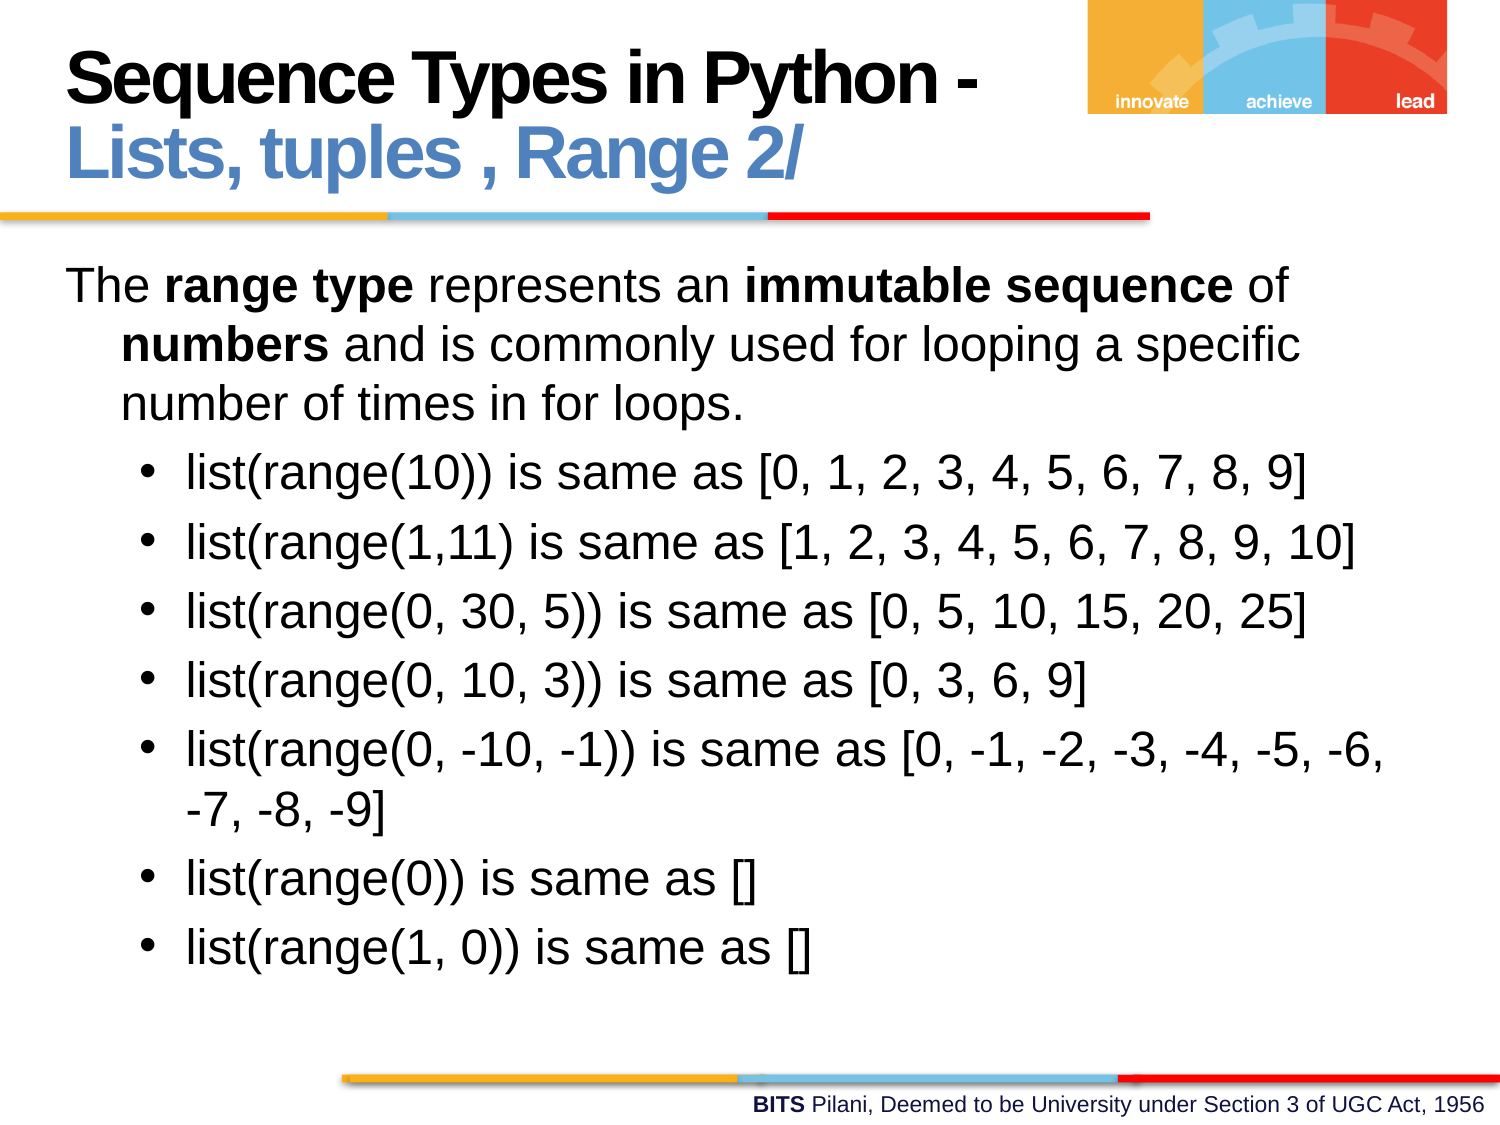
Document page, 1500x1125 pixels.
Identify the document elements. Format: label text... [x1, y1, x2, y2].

list Sequence Types in Python - Lists, tuples , Range 2/ [50, 24, 1088, 213]
picture [1087, 0, 1448, 114]
list The range type represents an immutable sequence of numbers and is commonly used for looping a specific number of times in for loops. list(range(10)) is same as [0, 1, 2, 3, 4, 5, 6, 7, 8, 9] list(range(1,11) is same as [1, 2, 3, 4, 5, 6, 7, 8, 9, 10] list(range(0, 30, 5)) is same as [0, 5, 10, 15, 20, 25] list(range(0, 10, 3)) is same as [0, 3, 6, 9] list(range(0, -10, -1)) is same as [0, -1, -2, -3, -4, -5, -6, -7, -8, -9] list(range(0)) is same as [] list(range(1, 0)) is same as [] [50, 245, 1400, 988]
